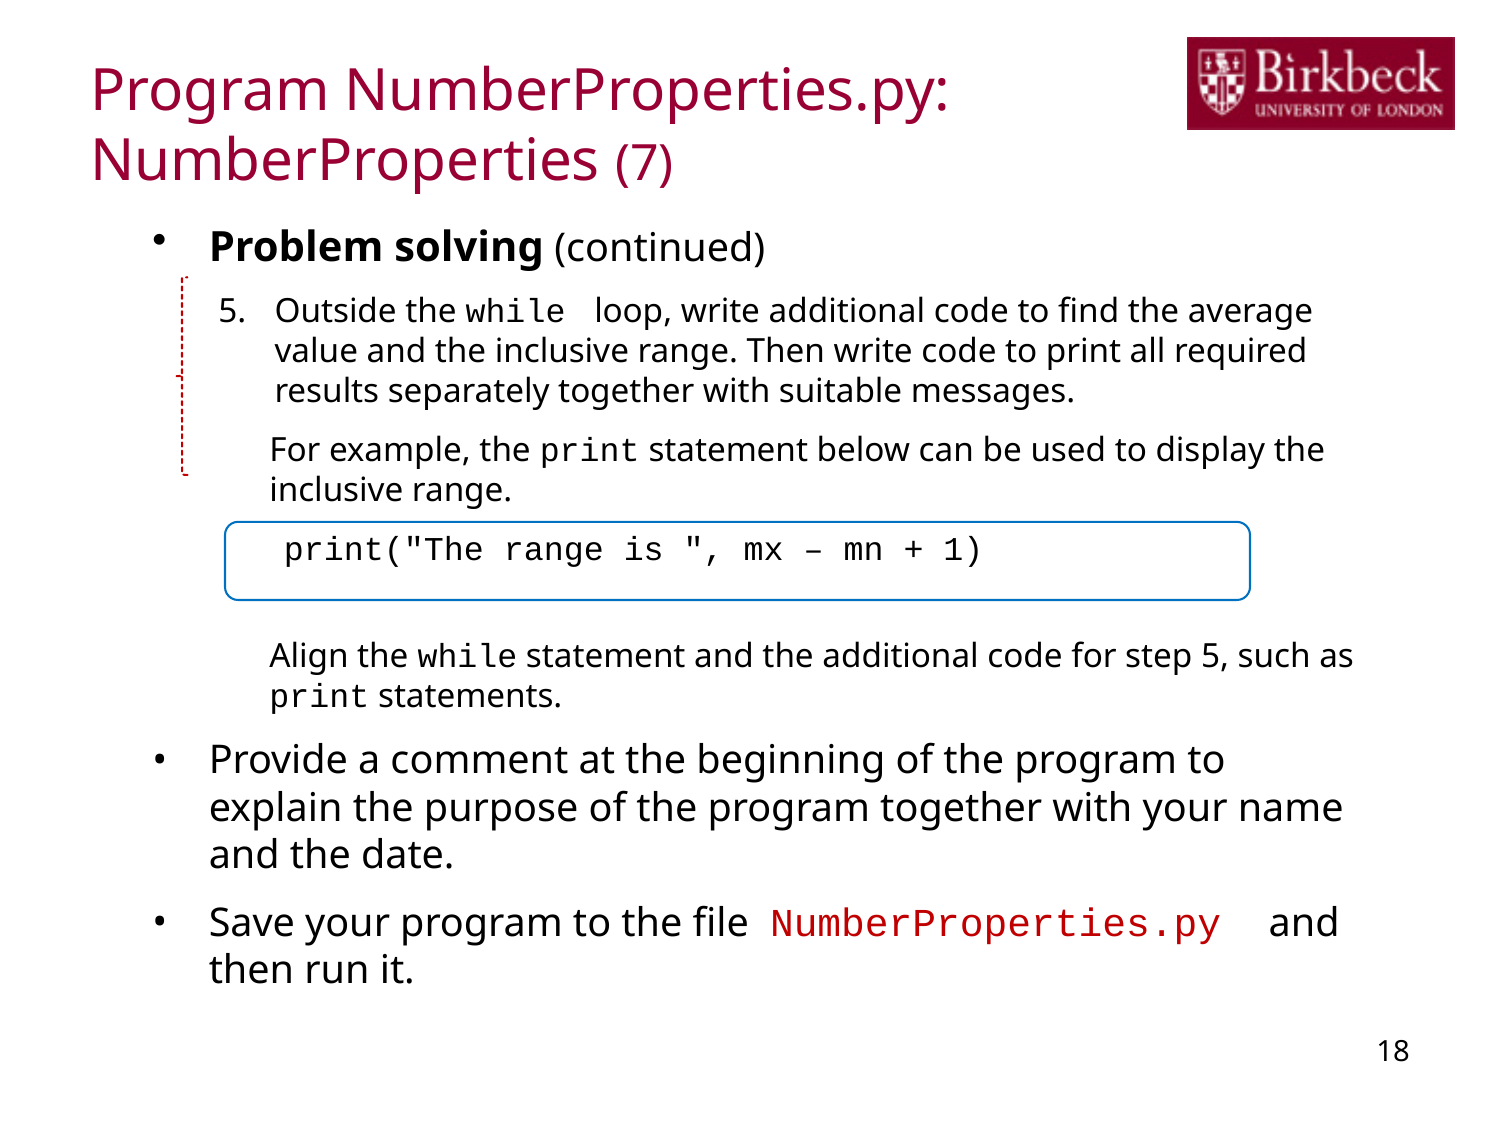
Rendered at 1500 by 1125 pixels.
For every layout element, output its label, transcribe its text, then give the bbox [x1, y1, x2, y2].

picture [1187, 37, 1455, 130]
list Problem solving (continued) Outside the while loop, write additional code to find the average value and the inclusive range. Then write code to print all required results separately together with suitable messages. For example, the print statement below can be used to display the inclusive range. print("The range is ", mx – mn + 1) Align the while statement and the additional code for step 5, such as print statements. Provide a comment at the beginning of the program to explain the purpose of the program together with your name and the date. Save your program to the file NumberProperties.py and then run it. [137, 212, 1375, 1088]
text_box [176, 277, 188, 475]
title Program NumberProperties.py: NumberProperties (7) [75, 45, 1125, 200]
slide_number 18 [1074, 1024, 1426, 1103]
text_box [225, 521, 1251, 601]
